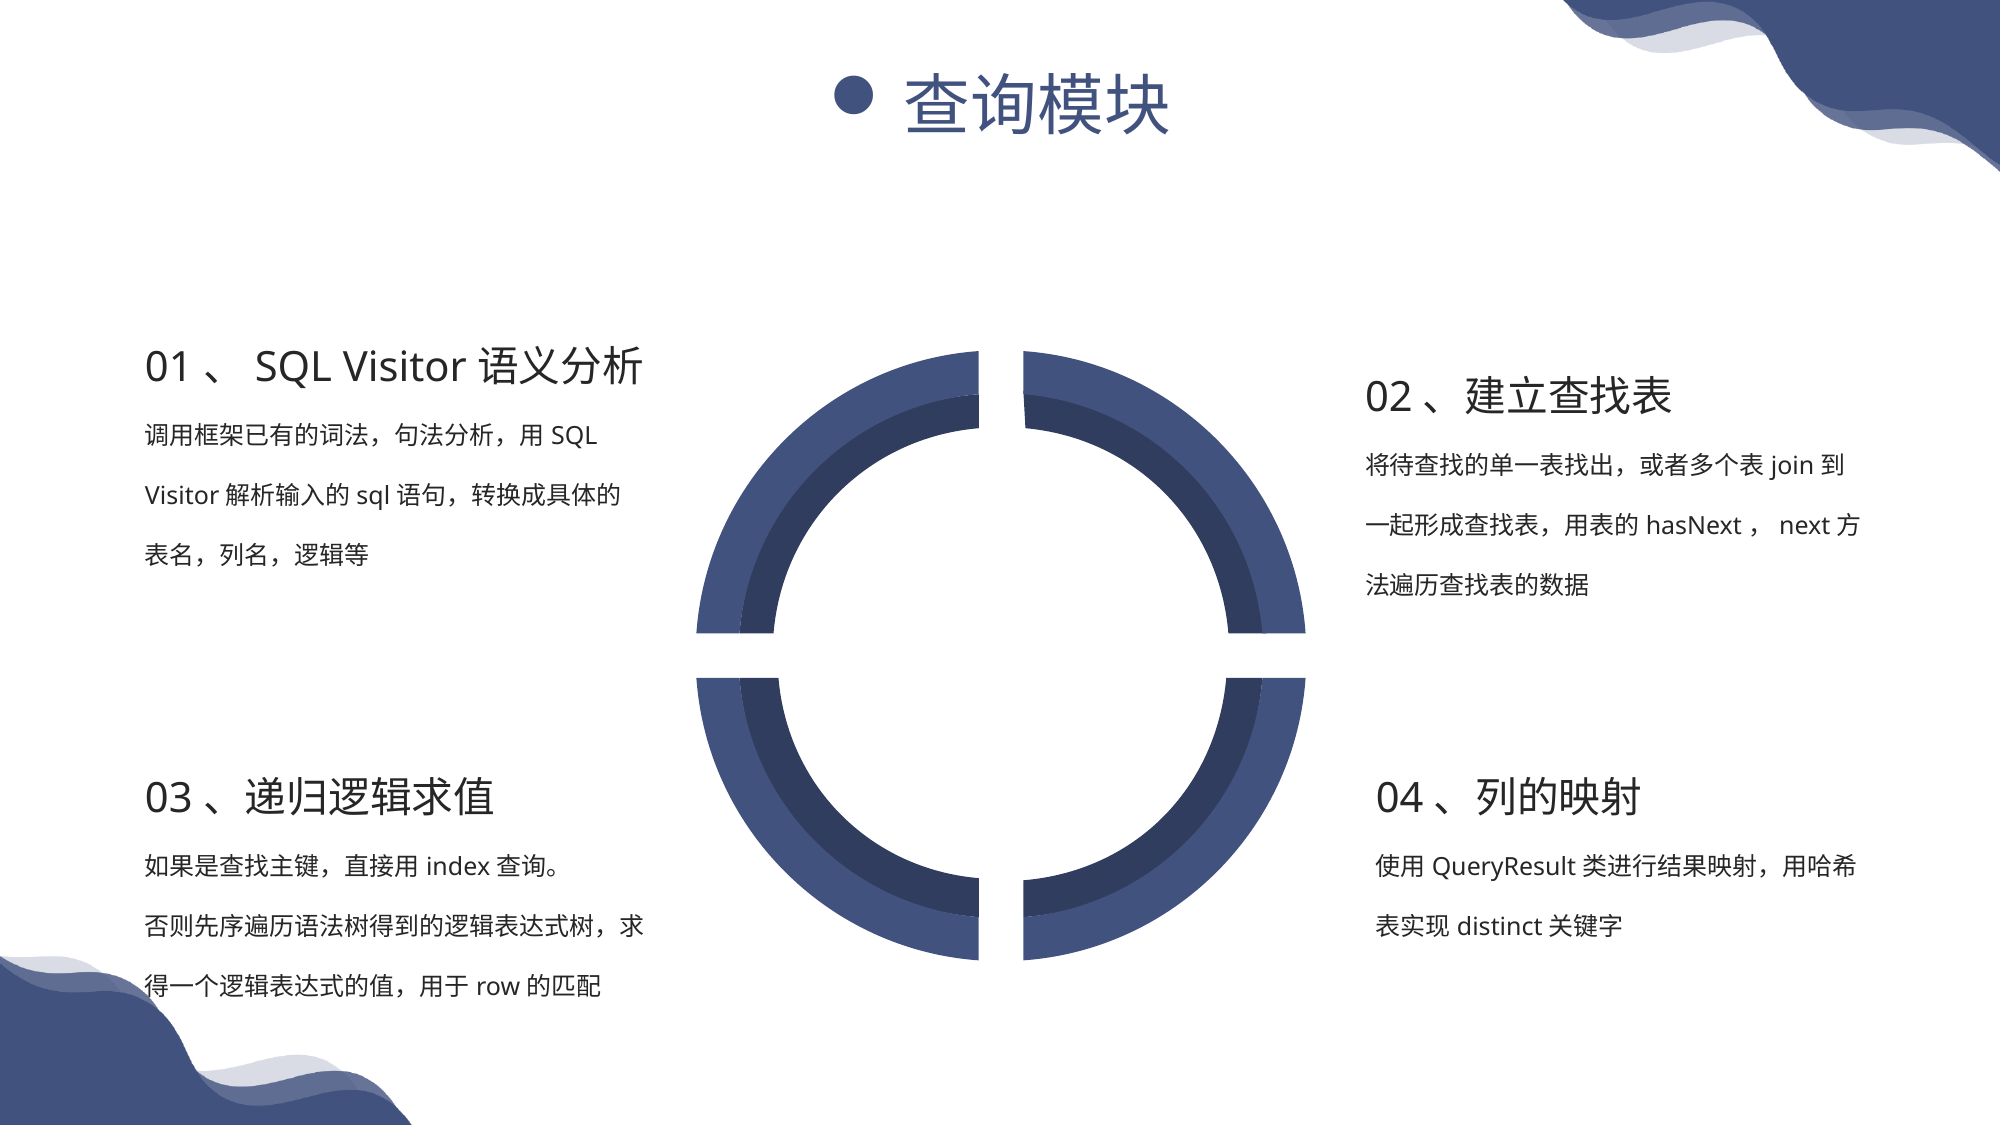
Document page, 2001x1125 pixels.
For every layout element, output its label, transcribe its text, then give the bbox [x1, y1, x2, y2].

text_box 03、递归逻辑求值 如果是查找主键，直接用index查询。 否则先序遍历语法树得到的逻辑表达式树，求得一个逻辑表达式的值，用于row的匹配 [130, 713, 661, 1008]
text_box 01、SQL Visitor语义分析 调用框架已有的词法，句法分析，用SQL Visitor解析输入的sql语句，转换成具体的表名，列名，逻辑等 [130, 282, 661, 577]
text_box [696, 351, 979, 634]
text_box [1023, 351, 1306, 634]
picture [0, 894, 480, 1125]
text_box 查询模块 [745, 55, 1255, 151]
picture [1490, 0, 2000, 253]
text_box 04、列的映射 使用QueryResult类进行结果映射，用哈希表实现distinct关键字 [1361, 713, 1891, 949]
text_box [1023, 677, 1306, 961]
text_box 02、建立查找表 将待查找的单一表找出，或者多个表join到一起形成查找表，用表的hasNext，next方法遍历查找表的数据 [1350, 312, 1880, 608]
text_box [696, 677, 979, 961]
